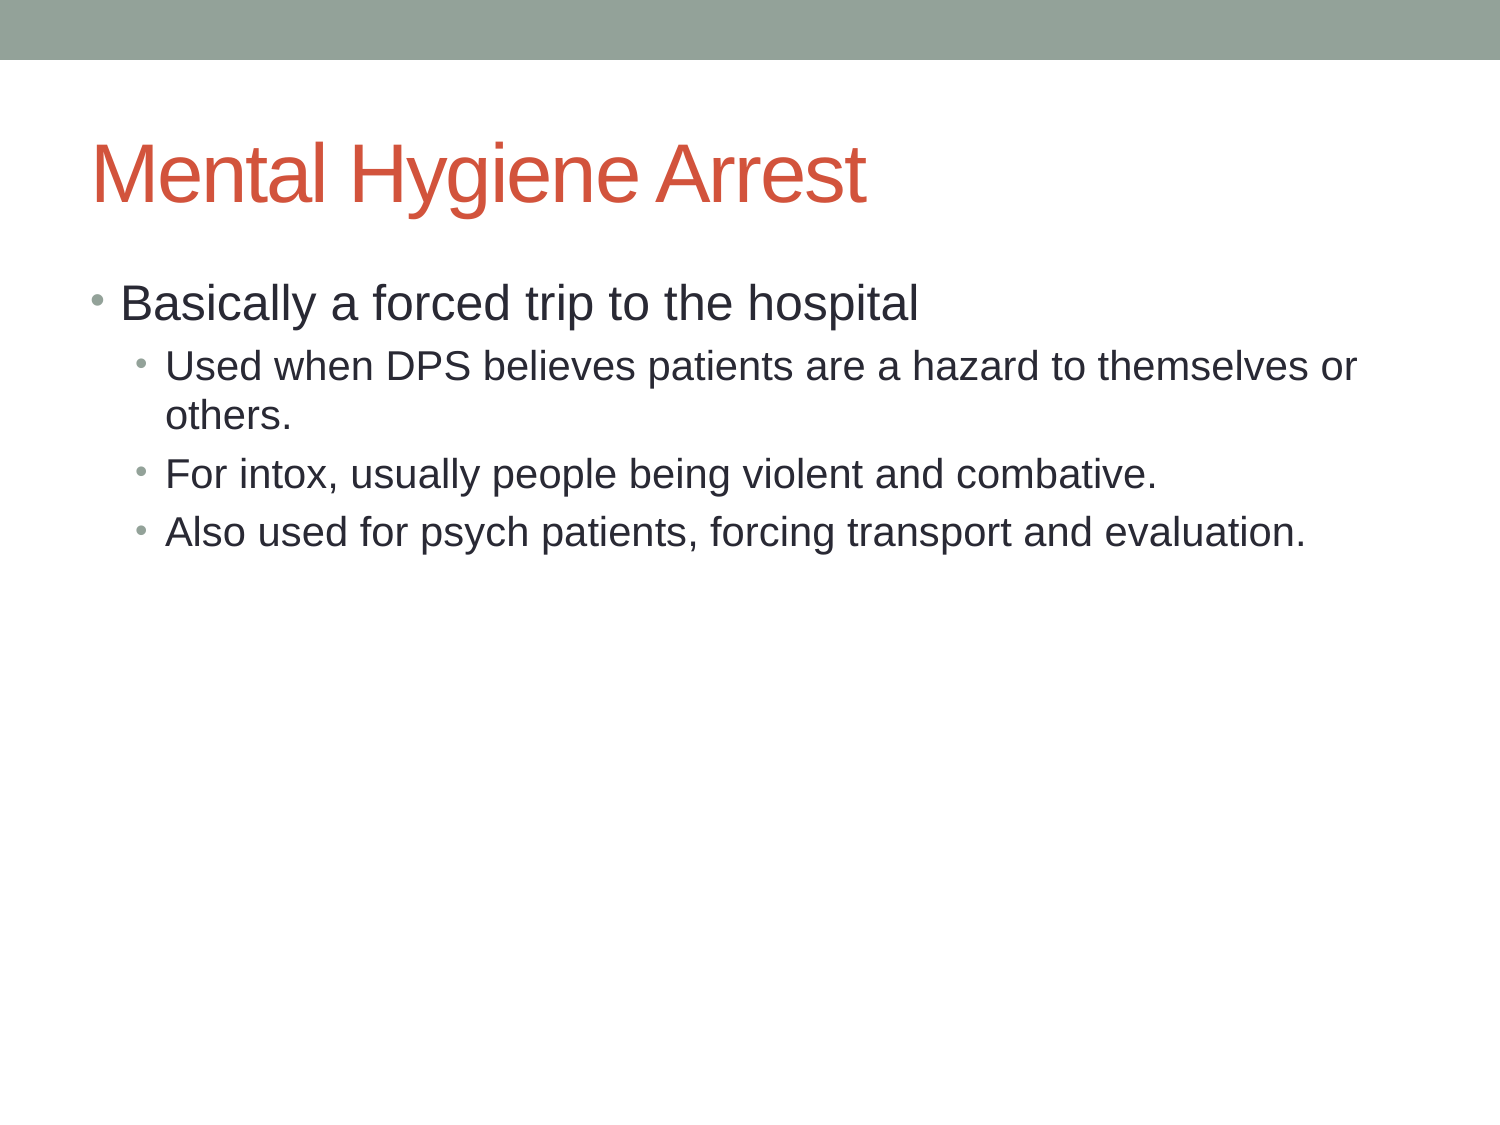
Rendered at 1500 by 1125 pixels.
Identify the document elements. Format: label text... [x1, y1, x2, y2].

title Mental Hygiene Arrest [75, 87, 1425, 250]
list Basically a forced trip to the hospital Used when DPS believes patients are a hazard to themselves or others. For intox, usually people being violent and combative. Also used for psych patients, forcing transport and evaluation. [75, 262, 1425, 1063]
